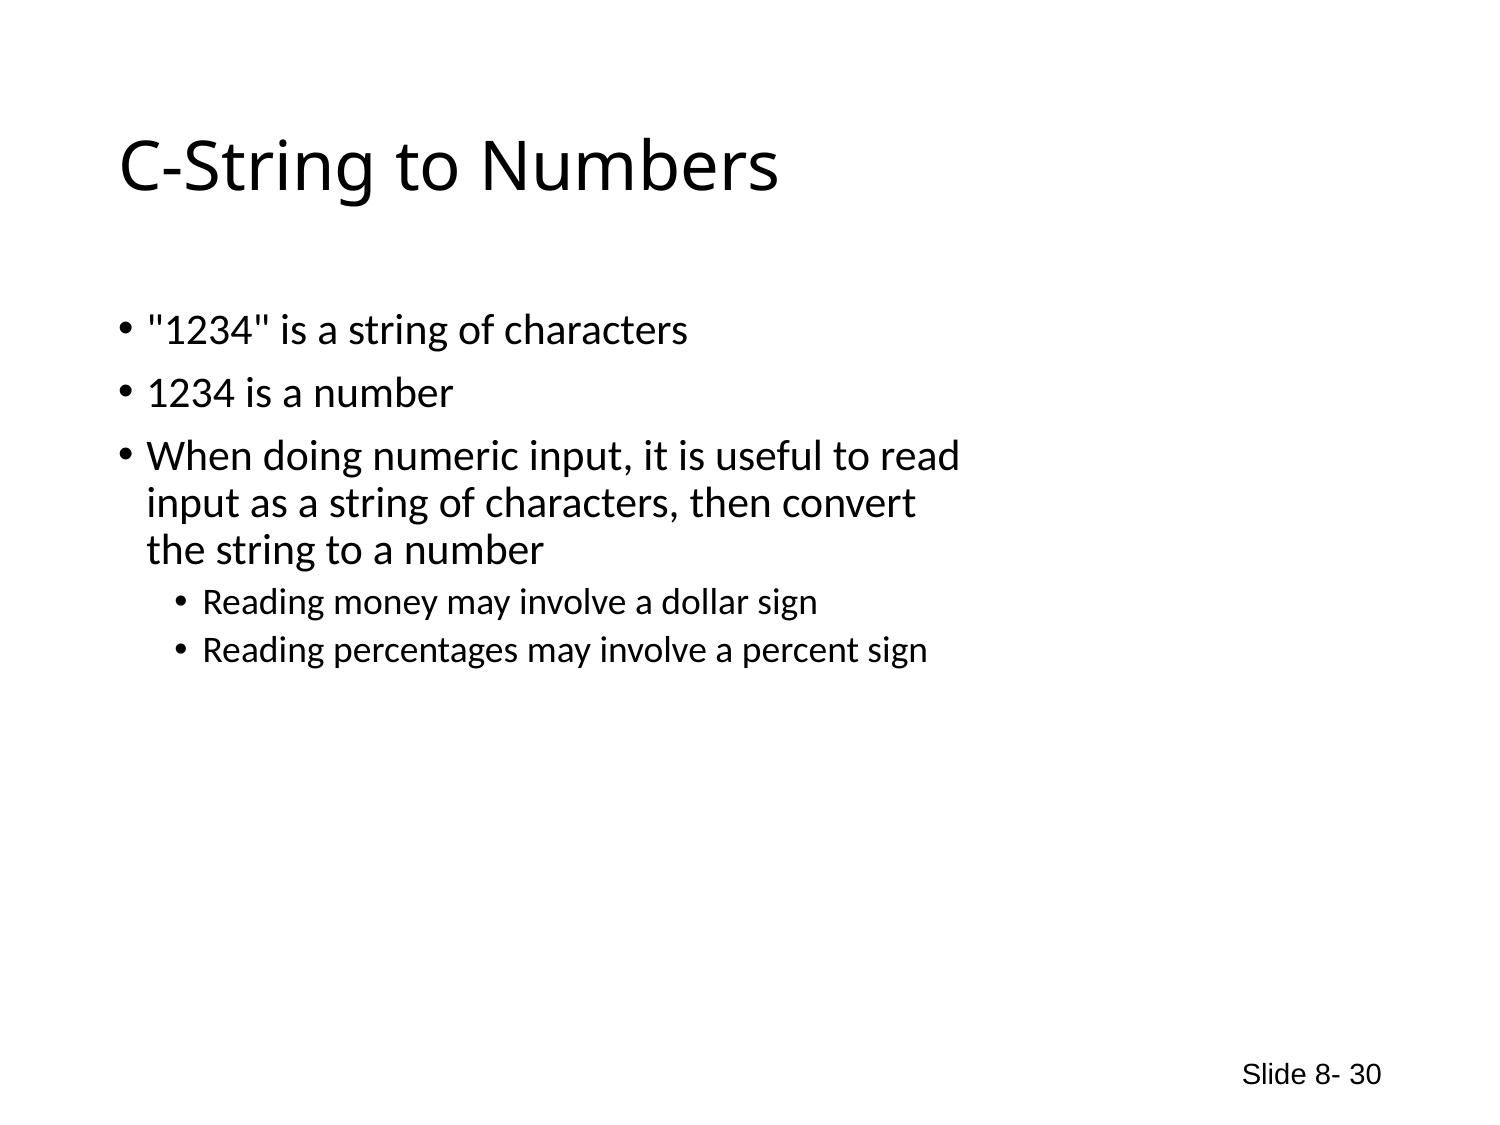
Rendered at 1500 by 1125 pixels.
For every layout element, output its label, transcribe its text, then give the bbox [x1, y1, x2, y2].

slide_number Slide 8- 30 [1059, 1042, 1397, 1103]
title C-String to Numbers [103, 59, 1397, 278]
list "1234" is a string of characters 1234 is a number When doing numeric input, it is useful to read input as a string of characters, then convert the string to a number Reading money may involve a dollar sign Reading percentages may involve a percent sign [103, 299, 1397, 700]
